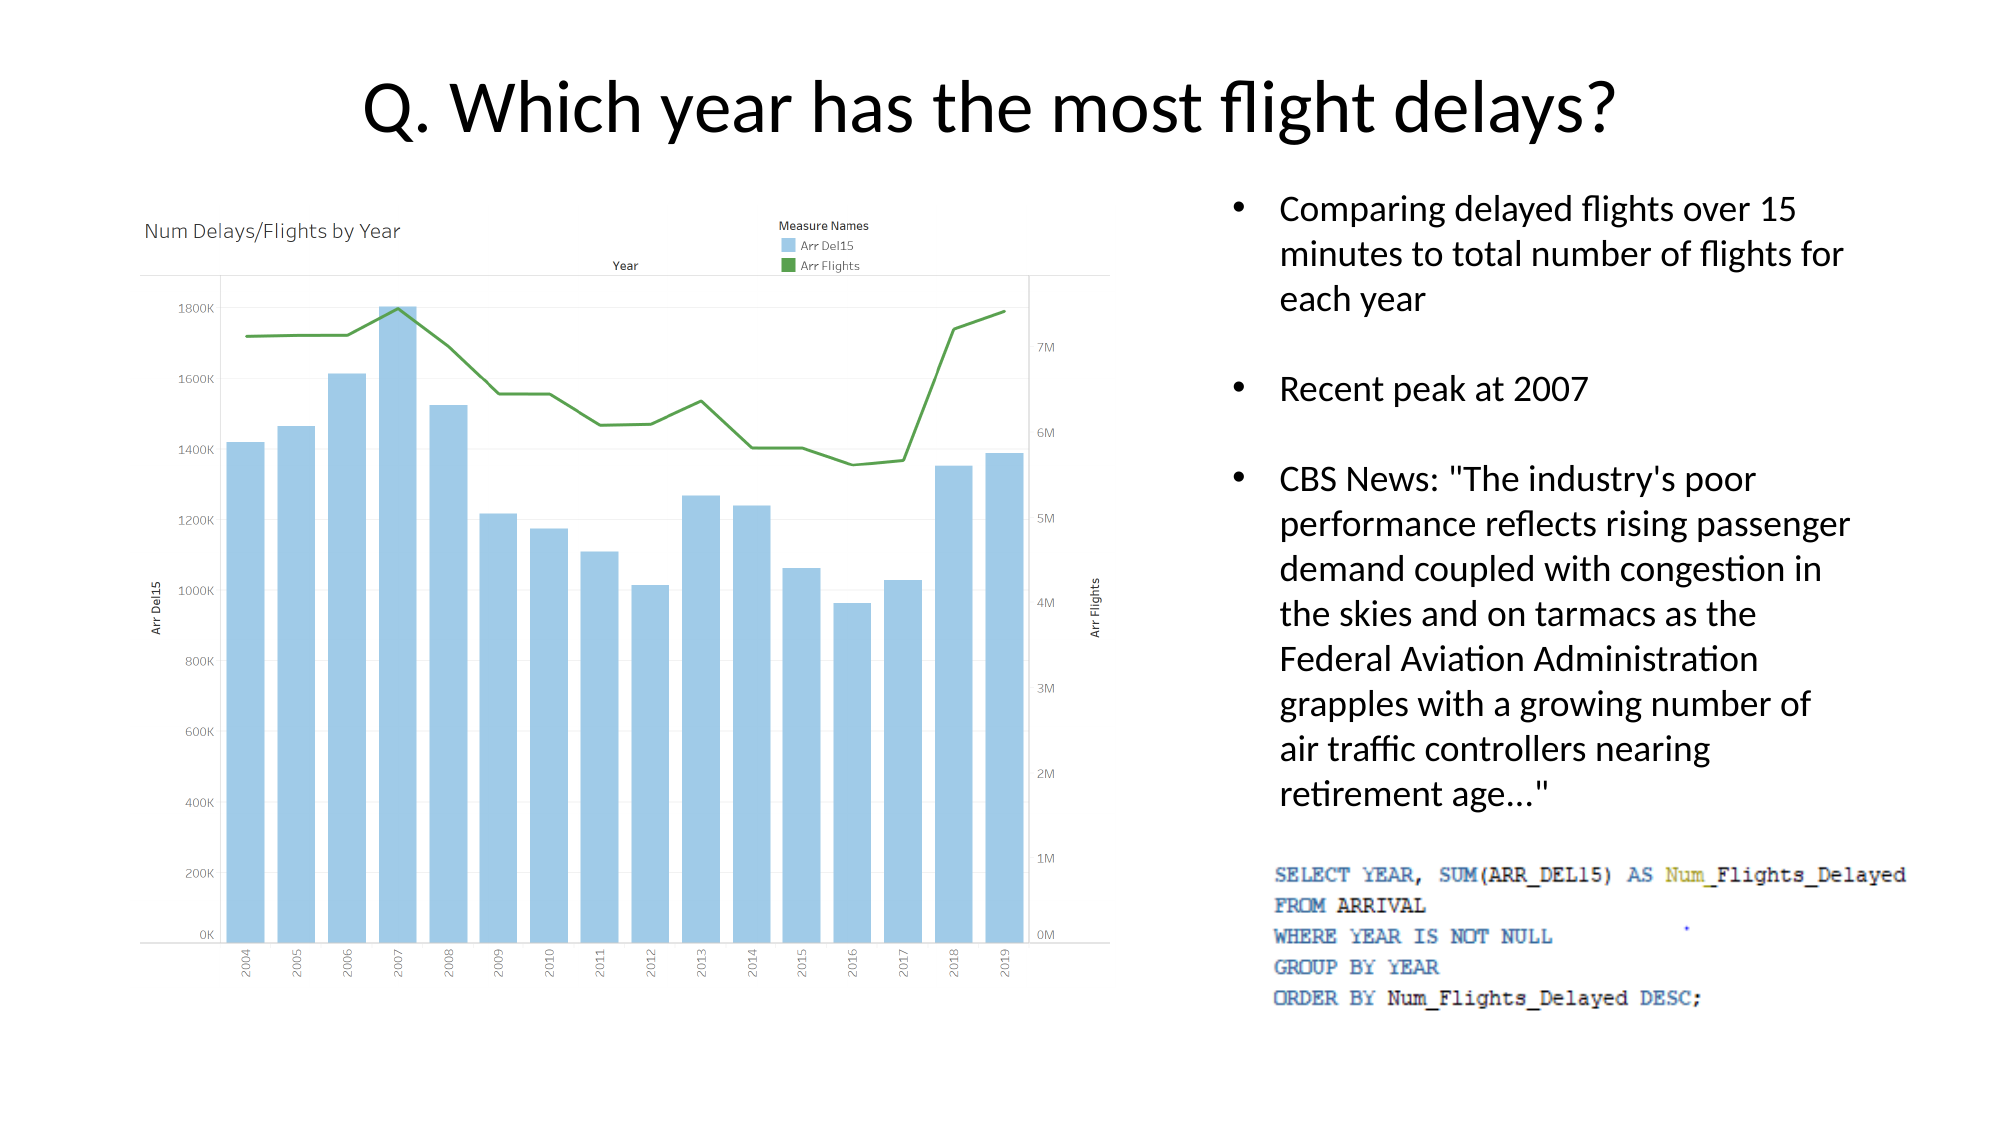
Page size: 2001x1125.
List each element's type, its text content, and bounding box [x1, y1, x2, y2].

text_box Comparing delayed flights over 15 minutes to total number of flights for each year Recent peak at 2007 CBS News: "The industry's poor performance reflects rising passenger demand coupled with congestion in the skies and on tarmacs as the Federal Aviation Administration grapples with a growing number of air traffic controllers nearing retirement age..." [1217, 217, 1870, 897]
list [130, 205, 1116, 988]
picture [1271, 855, 1928, 1038]
text_box Q. Which year has the most flight delays? [0, 0, 2000, 217]
